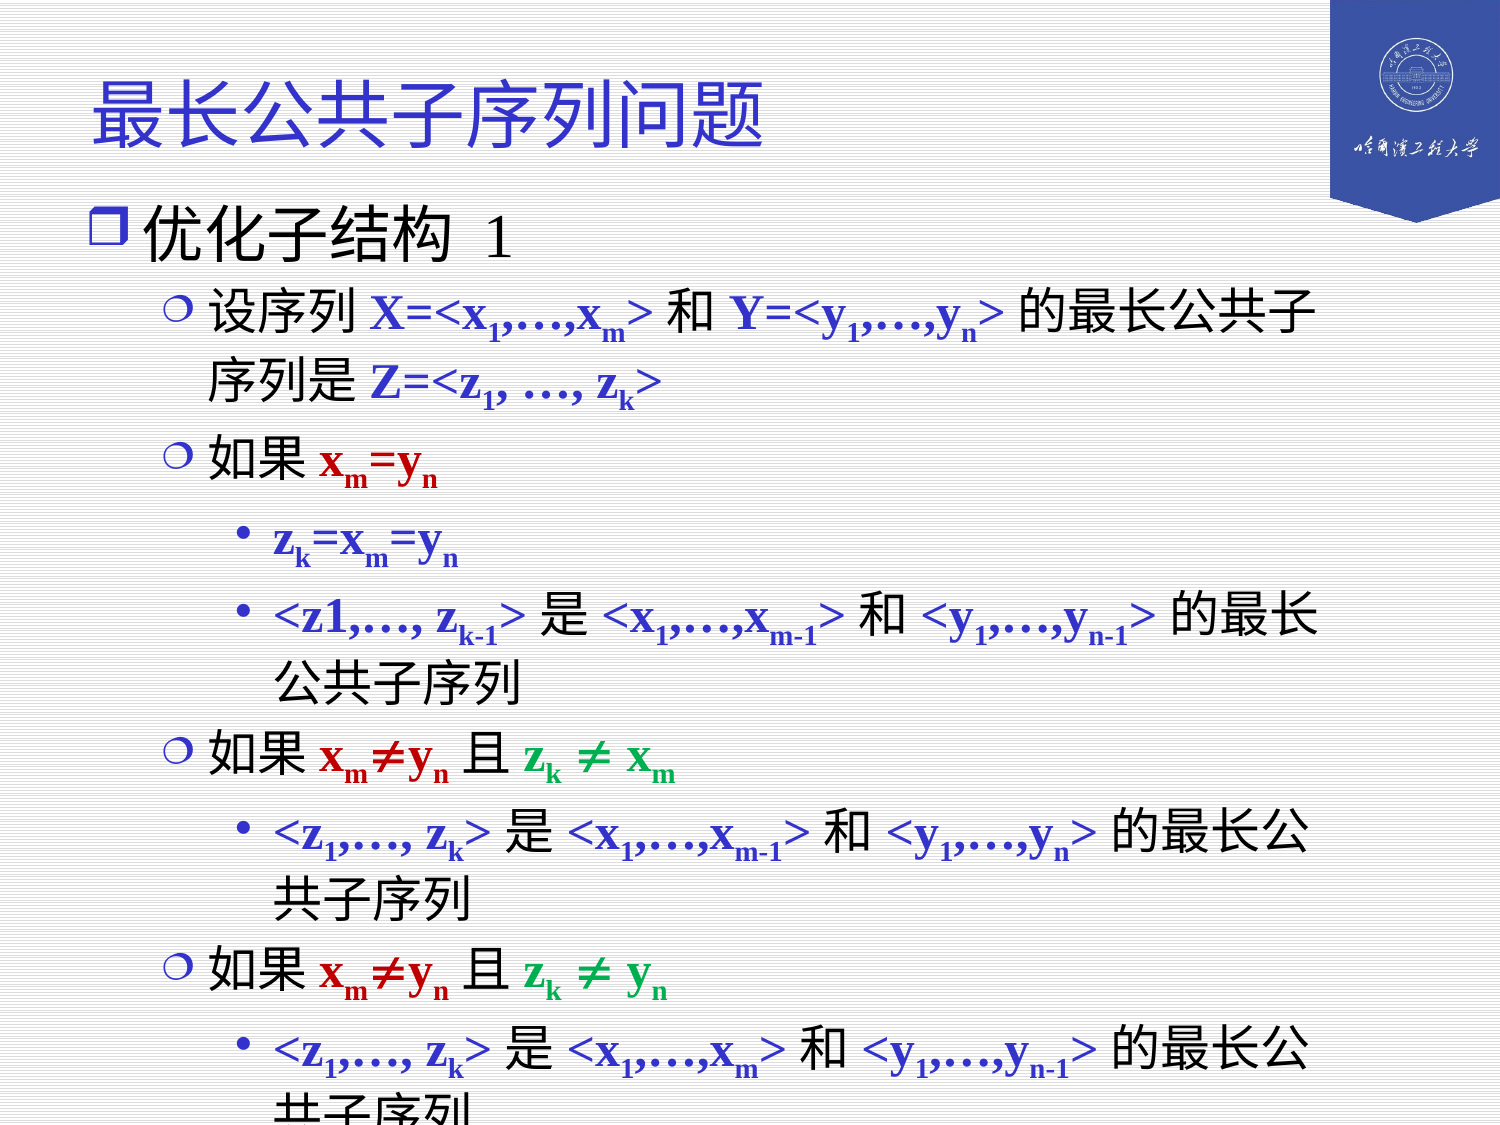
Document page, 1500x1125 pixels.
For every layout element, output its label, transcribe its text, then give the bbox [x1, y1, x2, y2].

title 最长公共子序列问题 [74, 37, 1351, 188]
picture [1330, 0, 1500, 223]
list 优化子结构 1 设序列X=<x1,…,xm>和Y=<y1,…,yn>的最长公共子序列是Z=<z1, …, zk> 如果xm=yn zk=xm=yn <z1,…, zk-1>是<x1,…,xm-1>和<y1,…,yn-1>的最长公共子序列 如果xmyn且zk  xm <z1,…, zk>是<x1,…,xm-1>和<y1,…,yn>的最长公共子序列 如果xmyn且zk  yn <z1,…, zk>是<x1,…,xm>和<y1,…,yn-1>的最长公共子序列 [70, 187, 1346, 988]
